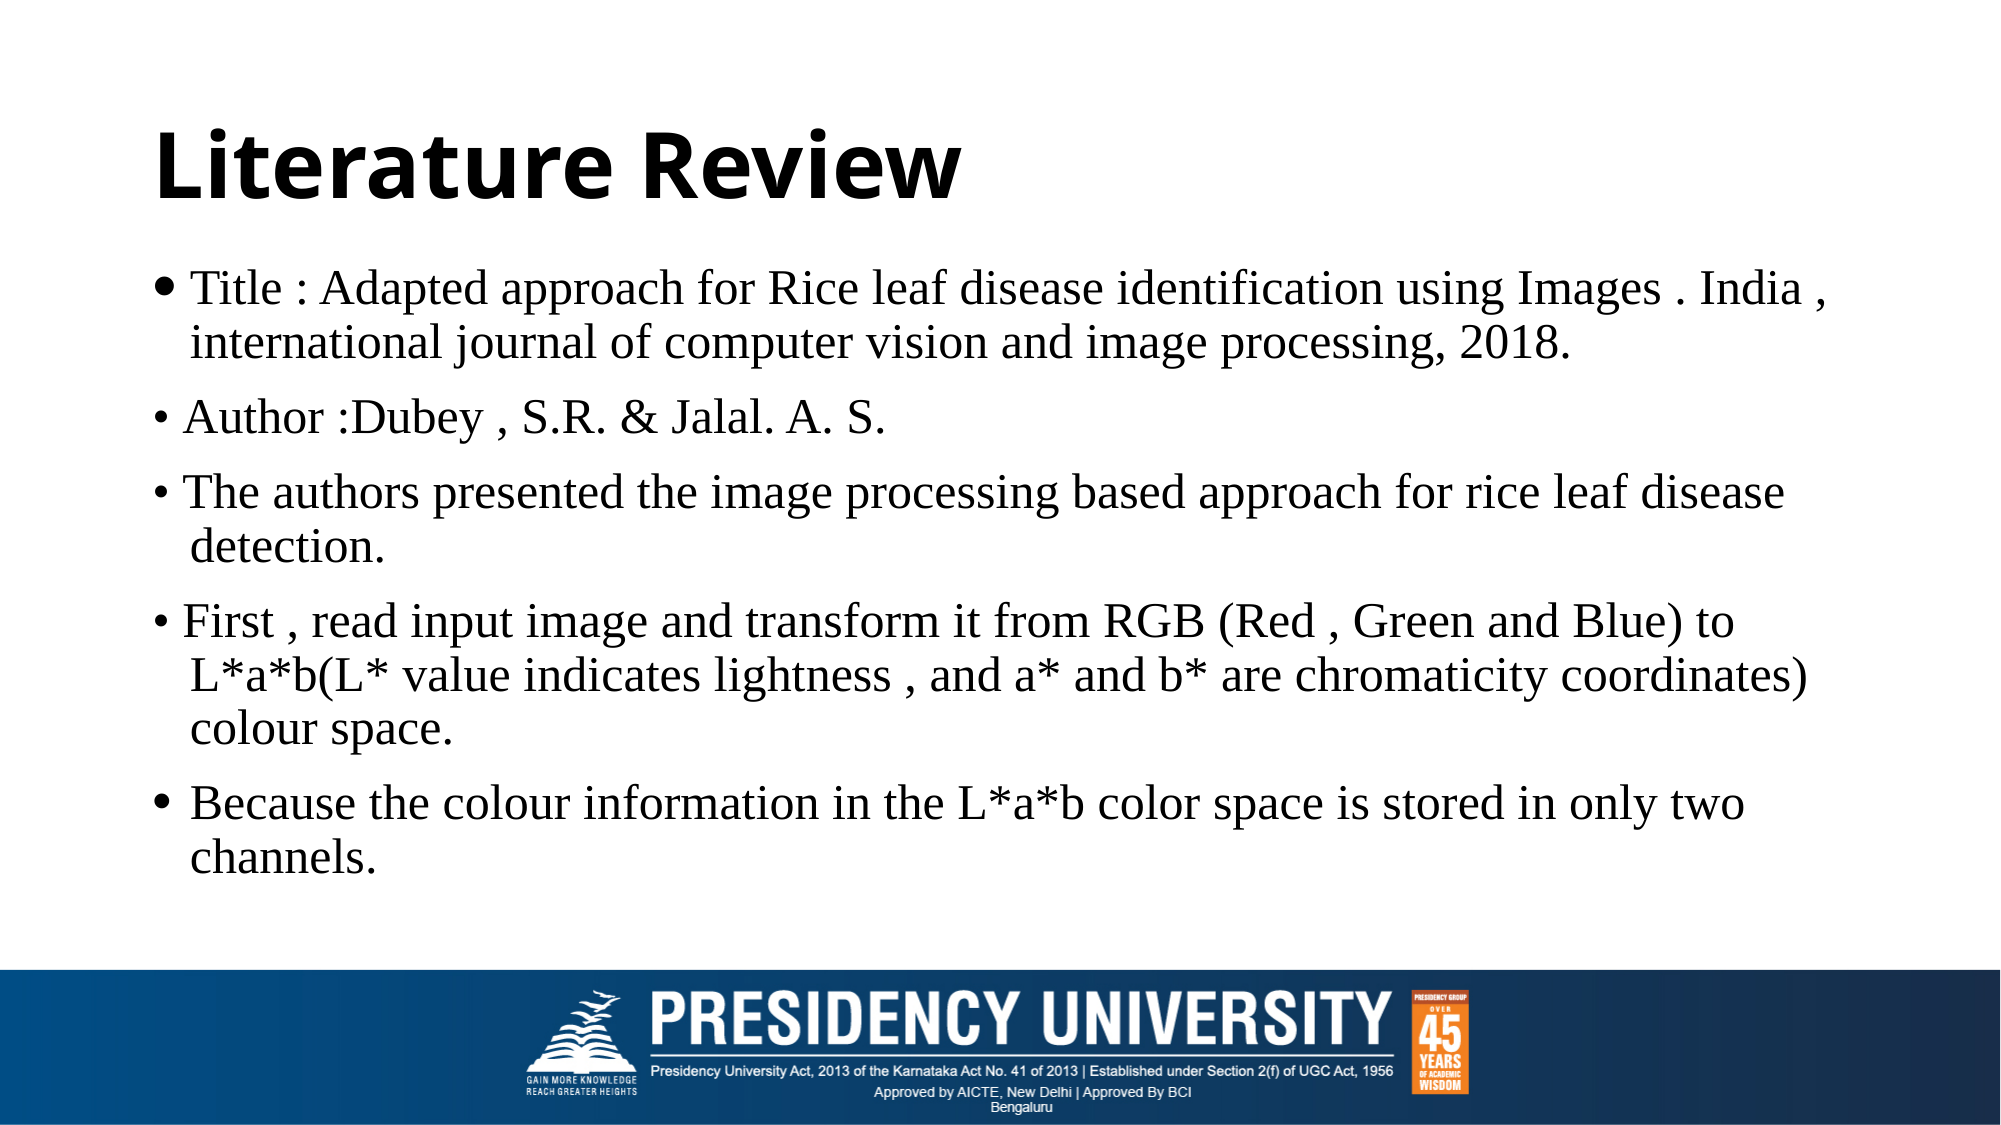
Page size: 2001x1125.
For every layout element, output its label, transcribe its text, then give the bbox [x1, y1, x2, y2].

picture [0, 0, 2001, 1125]
title Literature Review [137, 59, 1863, 253]
list Title : Adapted approach for Rice leaf disease identification using Images . India , international journal of computer vision and image processing, 2018. • Author :Dubey , S.R. & Jalal. A. S. • The authors presented the image processing based approach for rice leaf disease detection. • First , read input image and transform it from RGB (Red , Green and Blue) to L*a*b(L* value indicates lightness , and a* and b* are chromaticity coordinates) colour space. Because the colour information in the L*a*b color space is stored in only two channels. [137, 253, 1863, 968]
